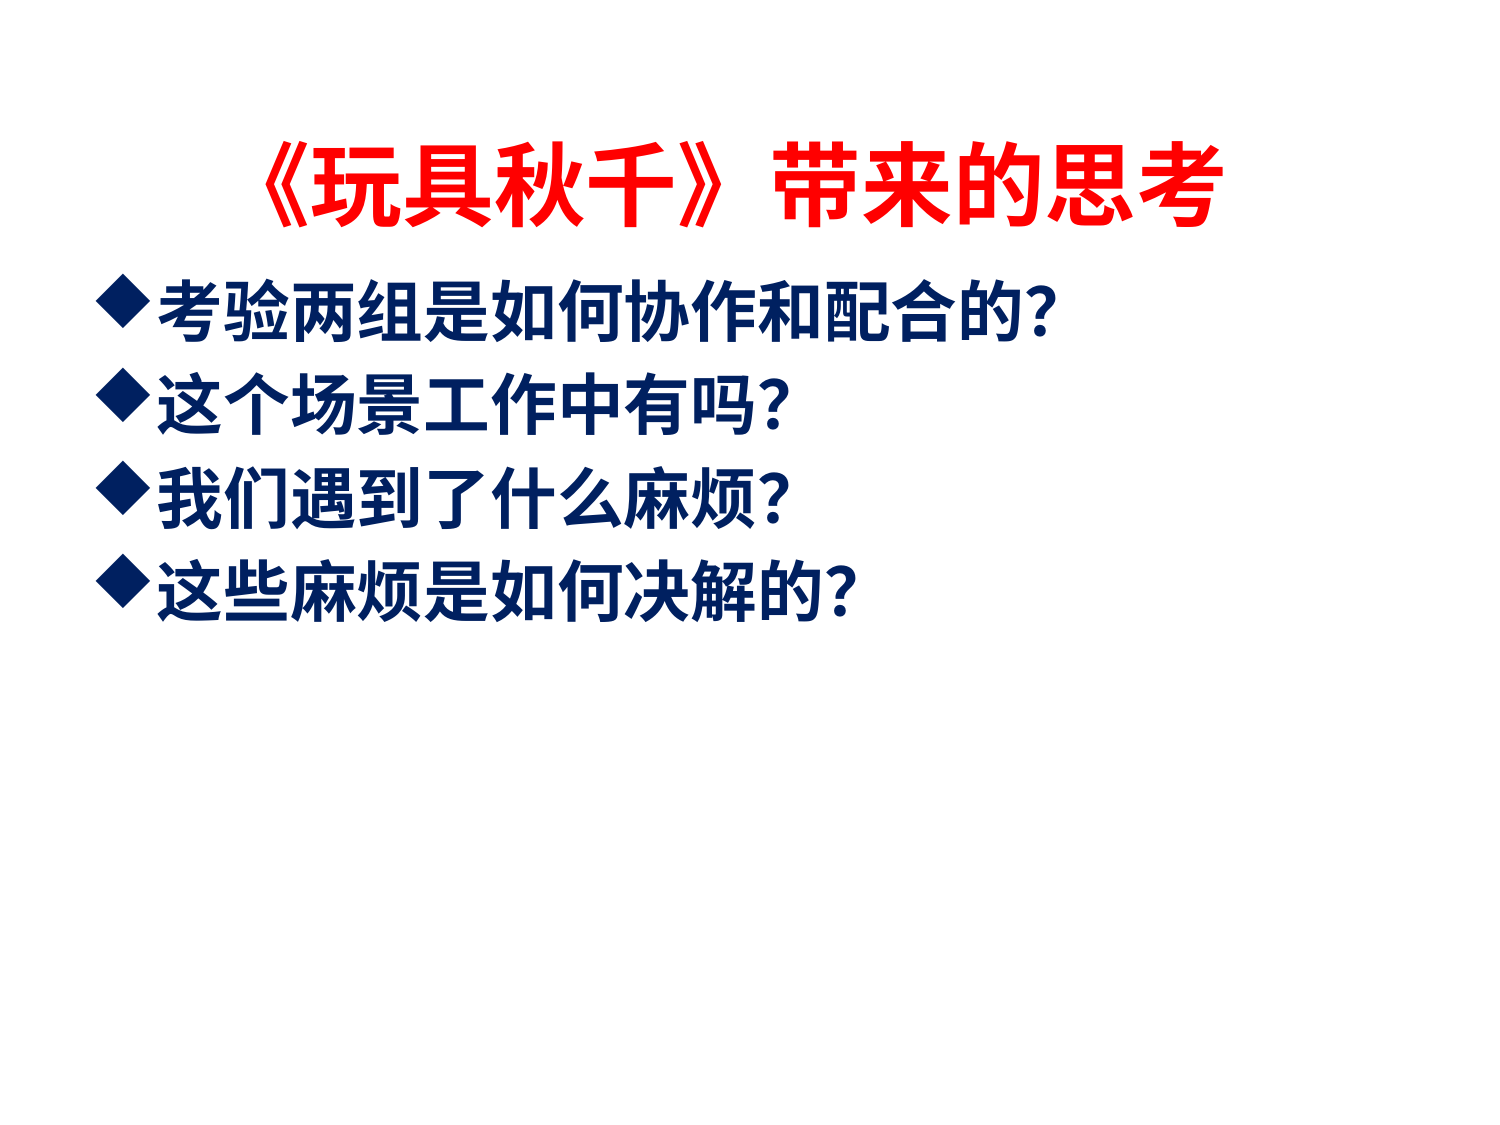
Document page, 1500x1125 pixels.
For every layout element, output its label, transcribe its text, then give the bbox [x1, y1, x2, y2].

title 《玩具秋千》带来的思考 [76, 101, 1371, 262]
list 考验两组是如何协作和配合的？ 这个场景工作中有吗？ 我们遇到了什么麻烦？ 这些麻烦是如何决解的？ [75, 262, 1425, 1005]
